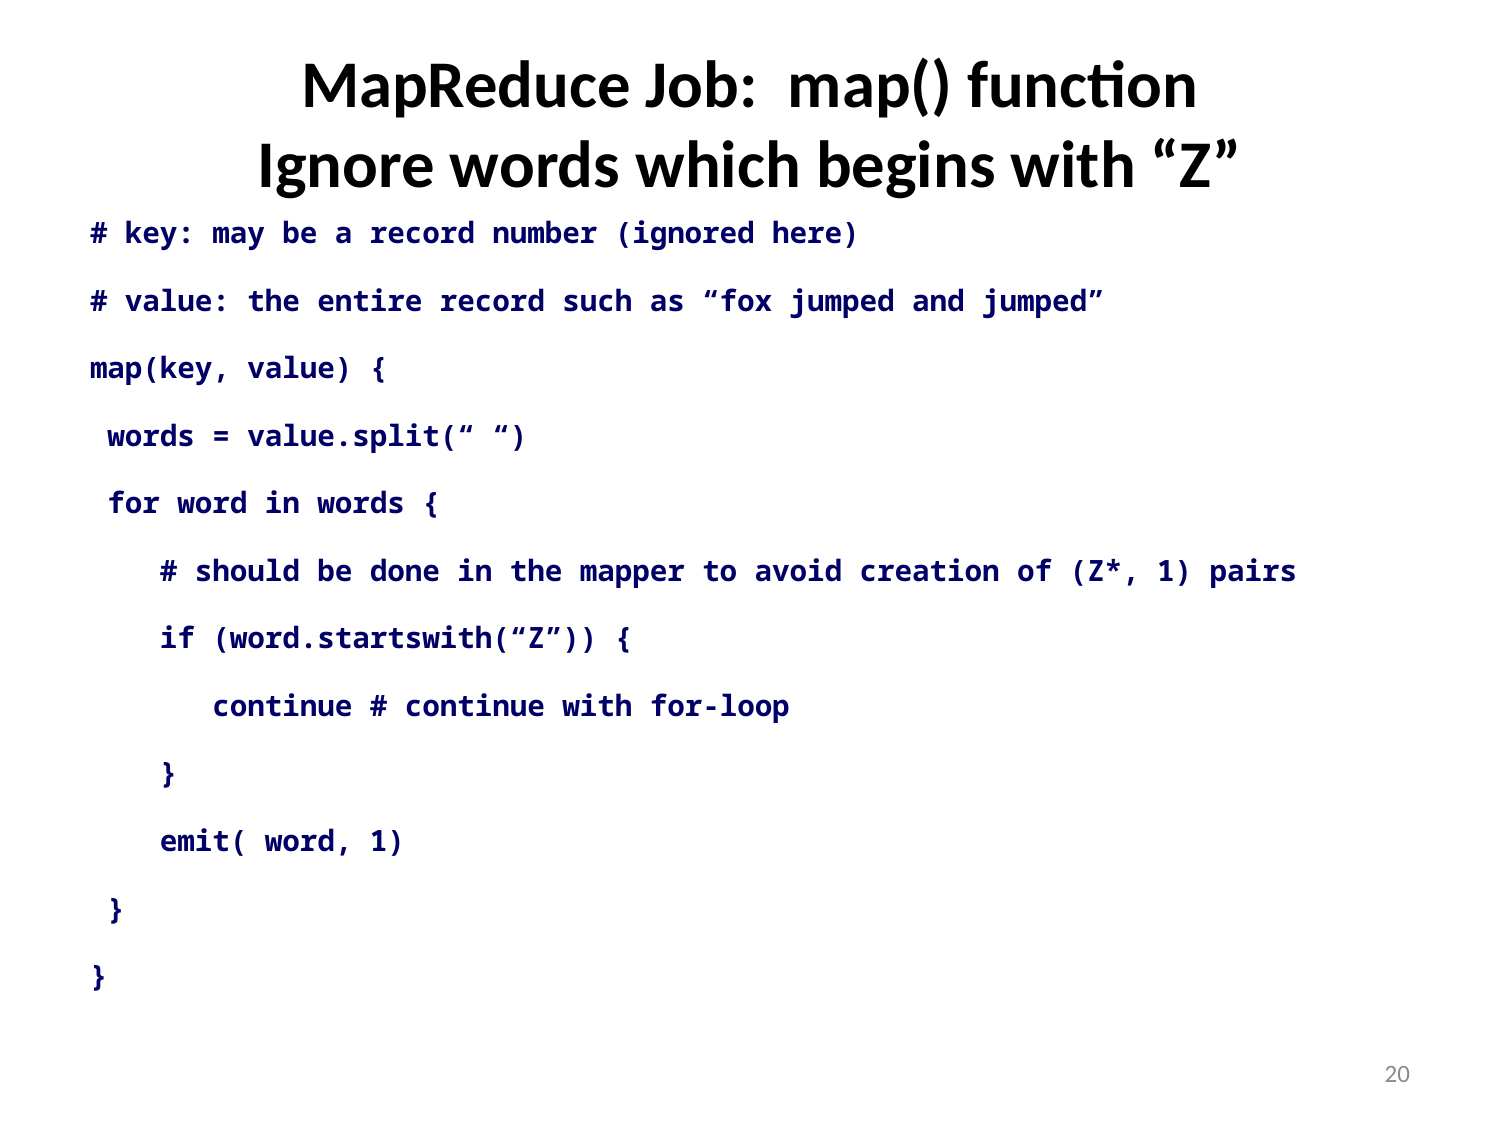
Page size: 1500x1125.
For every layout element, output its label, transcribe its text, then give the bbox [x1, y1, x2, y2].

title MapReduce Job: map() function Ignore words which begins with “Z” [75, 45, 1425, 196]
slide_number 20 [1074, 1042, 1425, 1103]
list # key: may be a record number (ignored here) # value: the entire record such as “fox jumped and jumped” map(key, value) { words = value.split(“ “) for word in words { # should be done in the mapper to avoid creation of (Z*, 1) pairs if (word.startswith(“Z”)) { continue # continue with for-loop } emit( word, 1) } } [75, 196, 1425, 1005]
